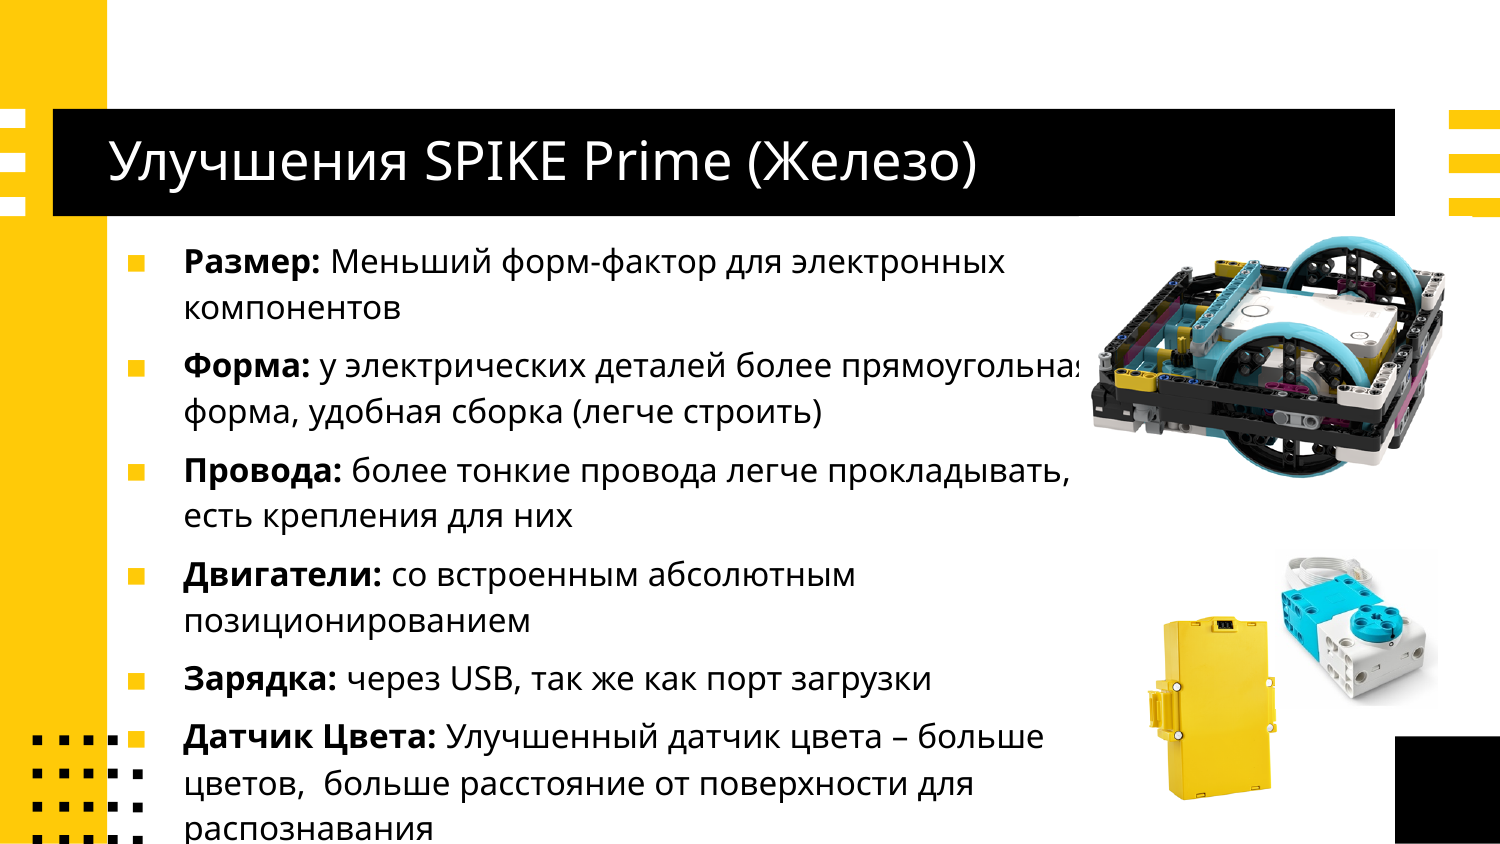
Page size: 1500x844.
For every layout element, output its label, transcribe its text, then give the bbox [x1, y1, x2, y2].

list Размер: Меньший форм-фактор для электронных компонентов Форма: у электрических деталей более прямоугольная форма, удобная сборка (легче строить) Провода: более тонкие провода легче прокладывать, есть крепления для них Двигатели: со встроенным абсолютным позиционированием Зарядка: через USB, так же как порт загрузки Датчик Цвета: Улучшенный датчик цвета – больше цветов, больше расстояние от поверхности для распознавания [108, 234, 1125, 806]
title Улучшения SPIKE Prime (Железо) [108, 108, 1396, 217]
picture [1137, 549, 1438, 807]
picture [1078, 215, 1473, 489]
